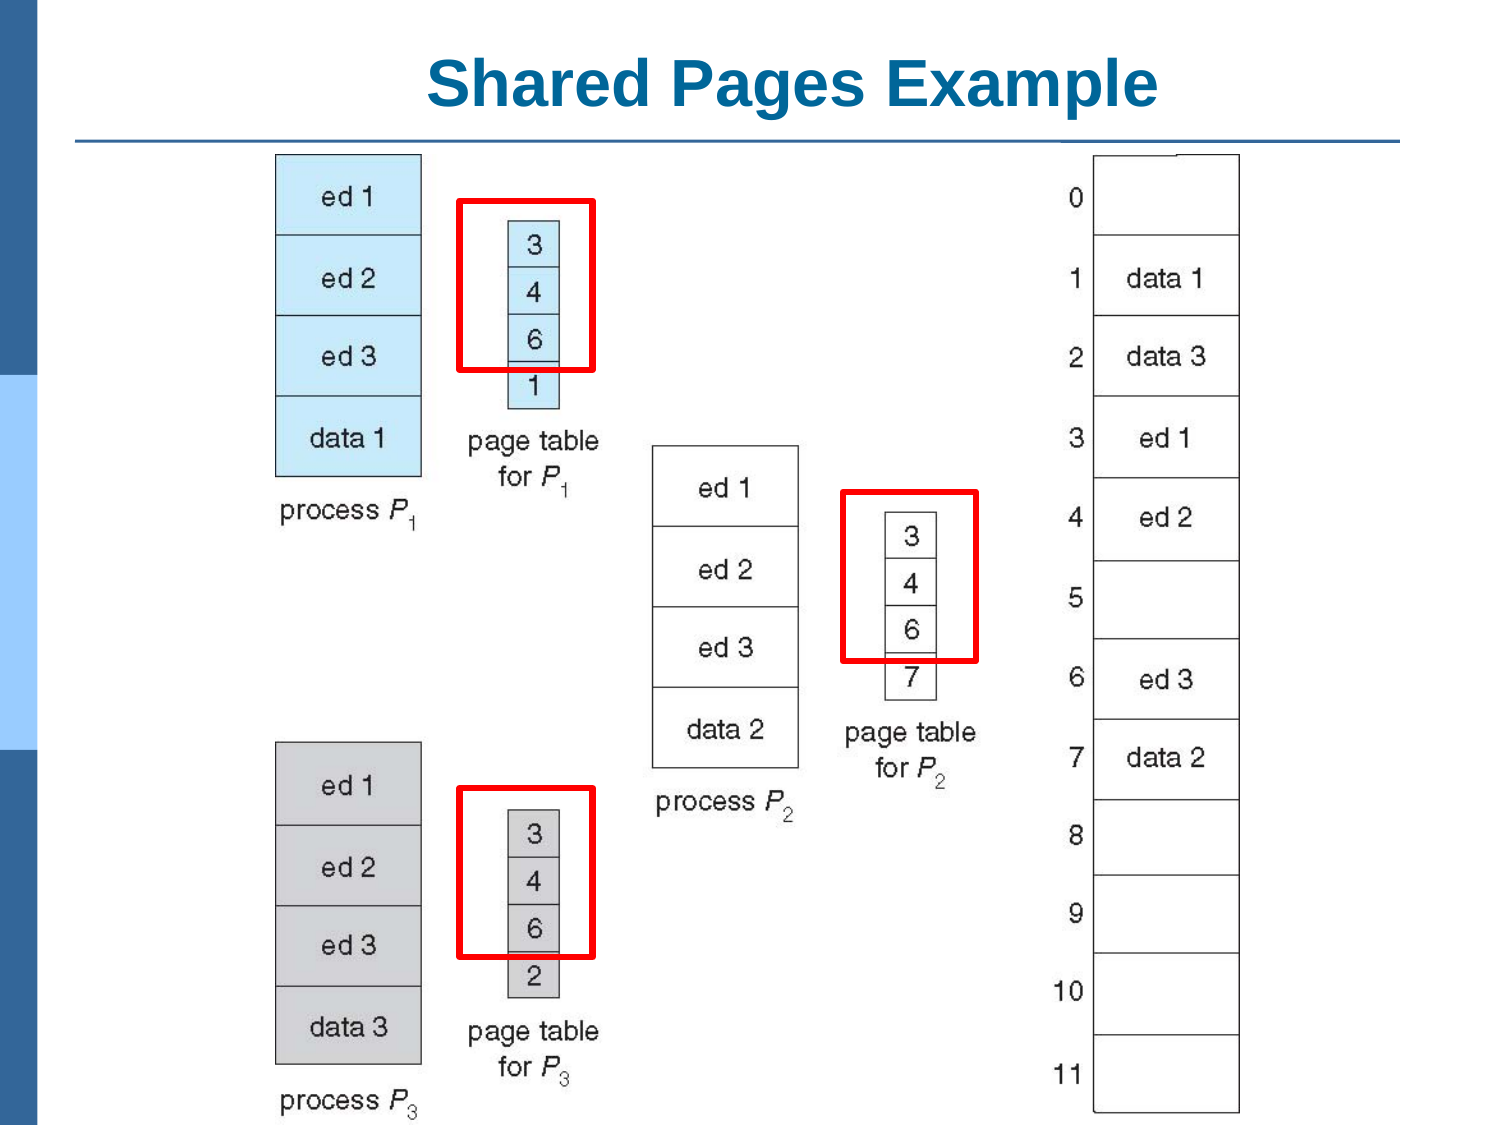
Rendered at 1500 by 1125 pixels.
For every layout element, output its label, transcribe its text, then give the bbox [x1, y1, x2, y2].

picture [274, 153, 1240, 1125]
title Shared Pages Example [161, 32, 1425, 128]
